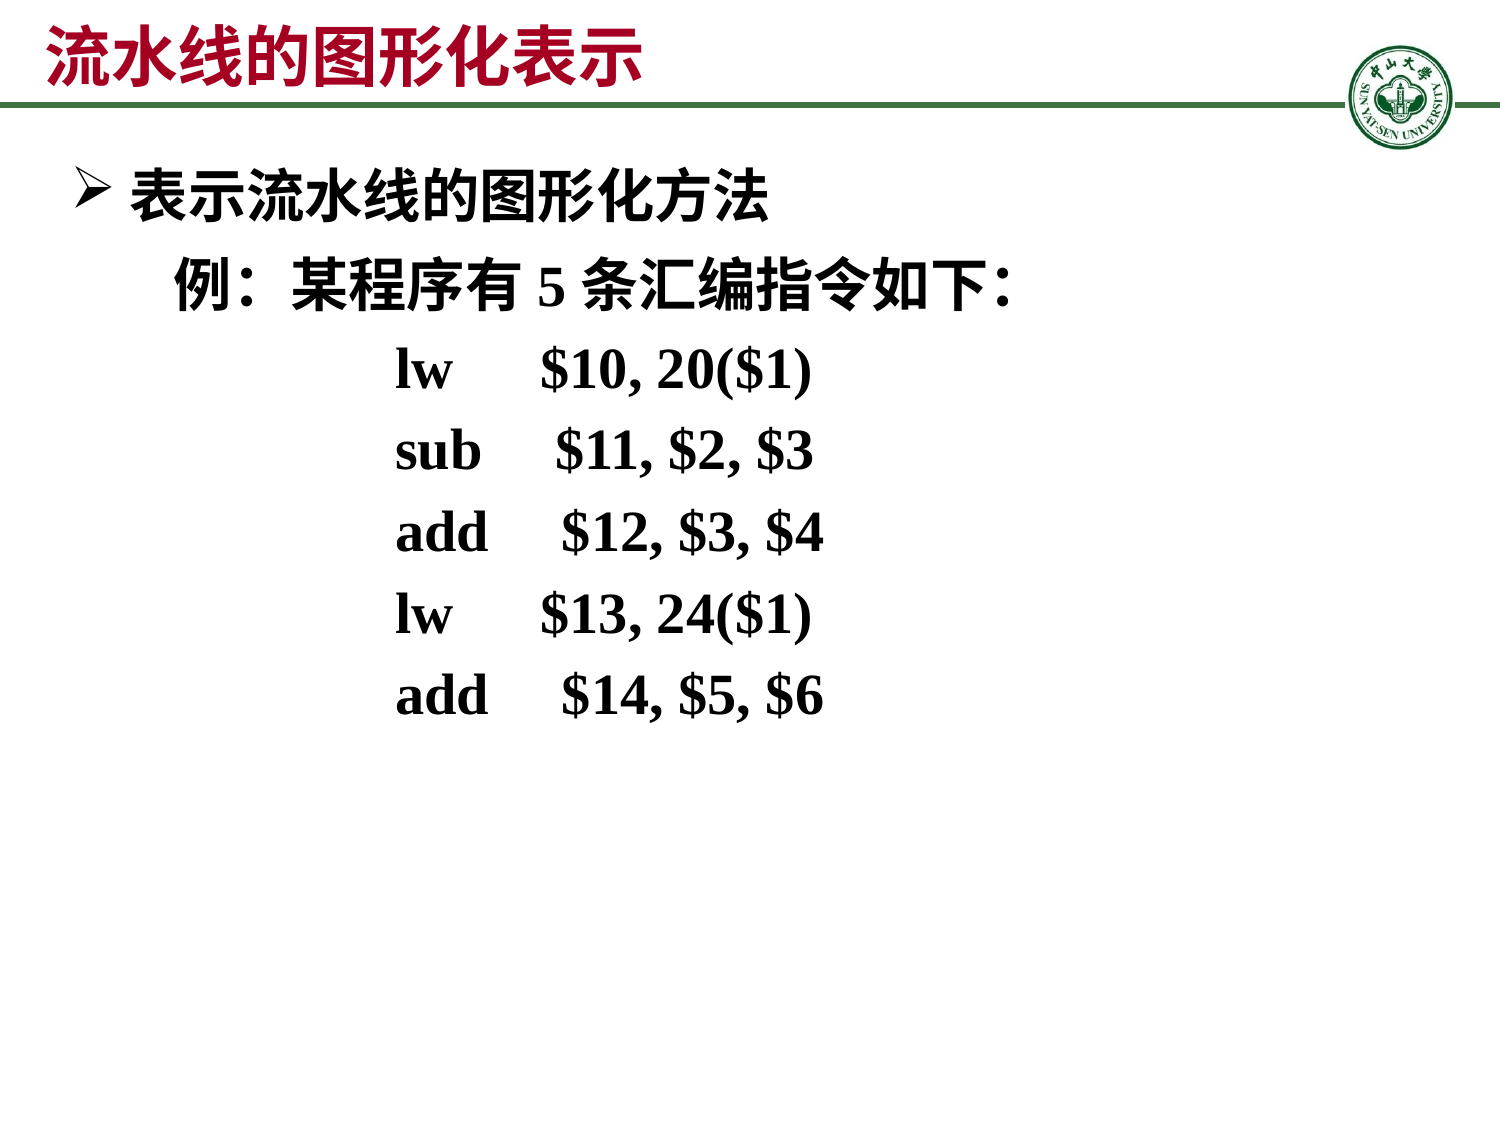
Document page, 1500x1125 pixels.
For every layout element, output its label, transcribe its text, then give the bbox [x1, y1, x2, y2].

title 流水线的图形化表示 [29, 0, 1182, 102]
list 表示流水线的图形化方法 例：某程序有5条汇编指令如下： lw $10, 20($1) sub $11, $2, $3 add $12, $3, $4 lw $13, 24($1) add $14, $5, $6 [70, 144, 1424, 1106]
picture [1345, 42, 1455, 152]
